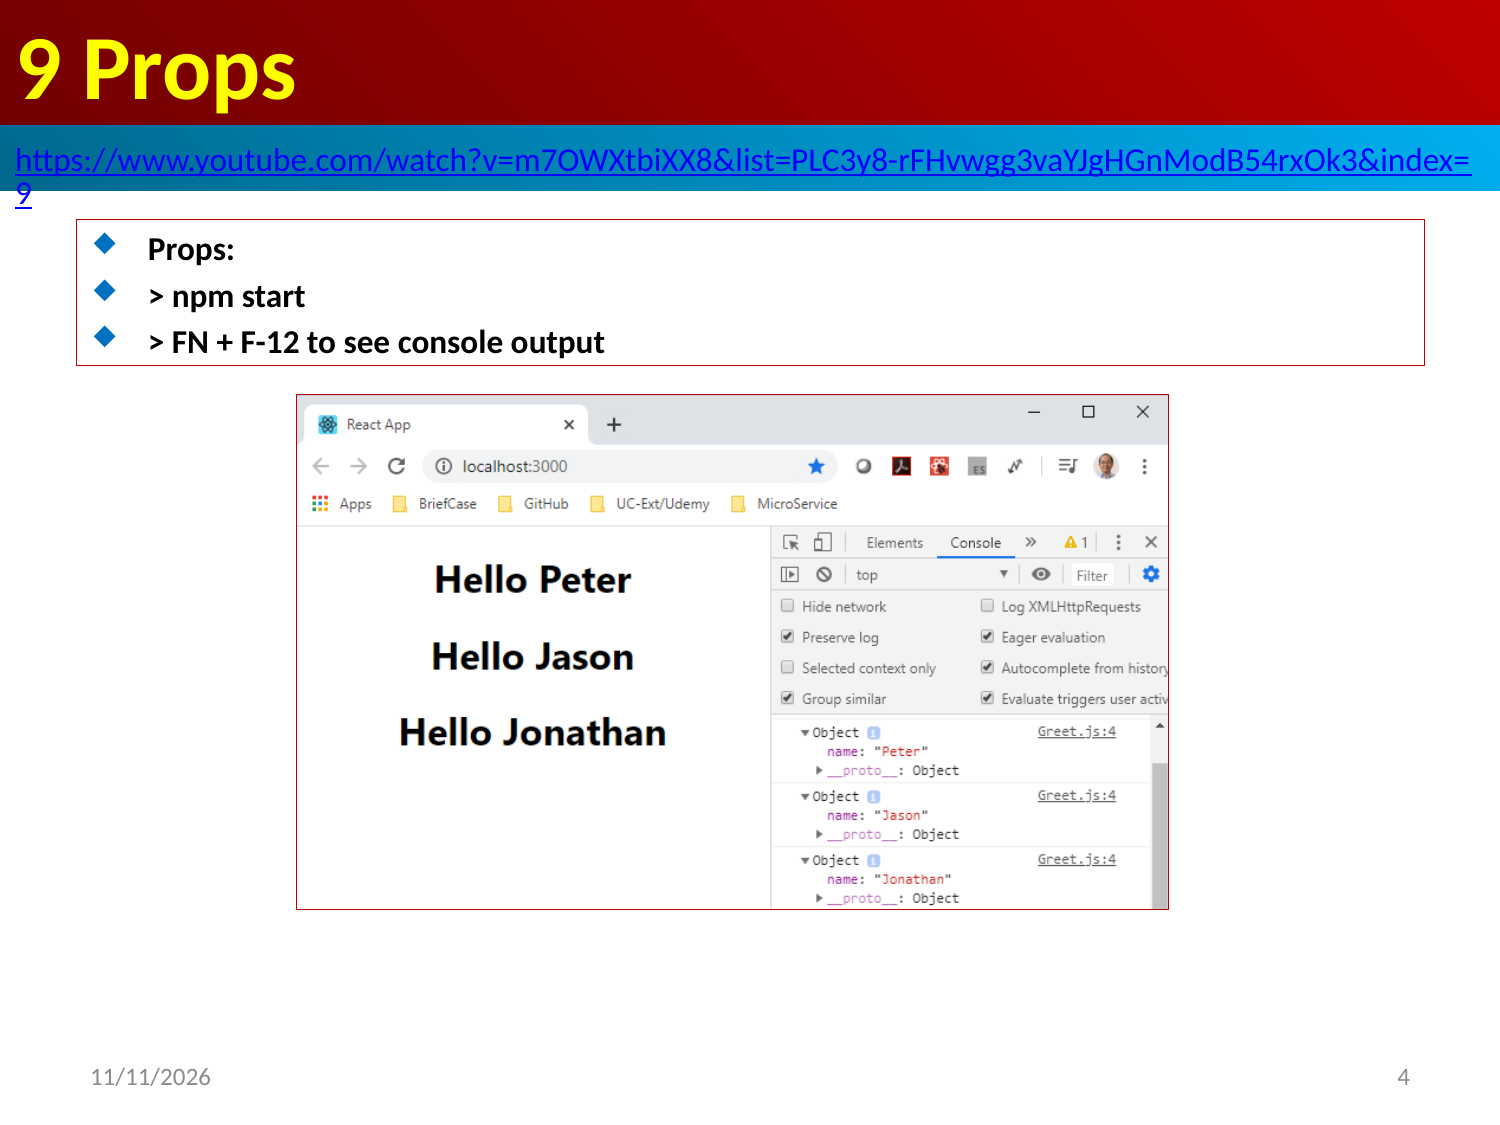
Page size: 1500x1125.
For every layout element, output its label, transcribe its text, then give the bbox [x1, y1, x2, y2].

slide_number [75, 1042, 425, 1109]
title 9 Props [0, 0, 1500, 125]
text_box https://www.youtube.com/watch?v=m7OWXtbiXX8&list=PLC3y8-rFHvwgg3vaYJgHGnModB54rxOk3&index=9 [0, 125, 1500, 191]
picture [296, 394, 1169, 911]
subtitle Props: > npm start > FN + F-12 to see console output [76, 219, 1425, 366]
slide_number 4 [1074, 1042, 1425, 1109]
